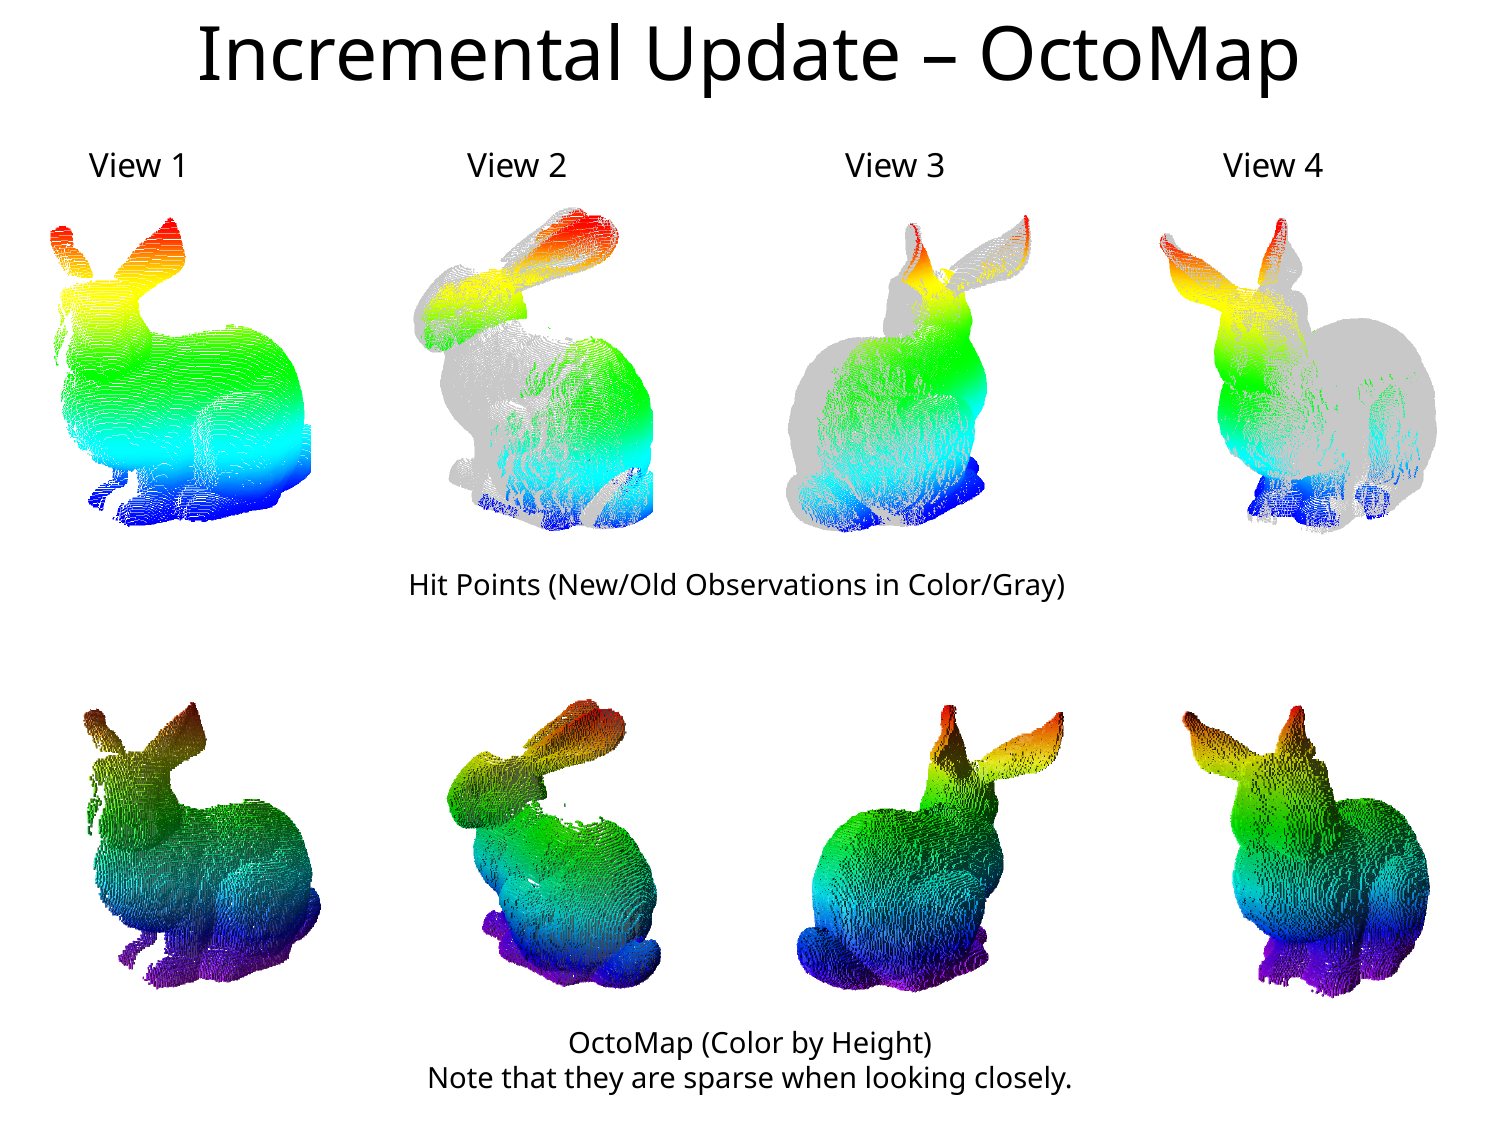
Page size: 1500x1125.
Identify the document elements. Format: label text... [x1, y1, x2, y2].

text_box OctoMap (Color by Height) Note that they are sparse when looking closely. [100, 1067, 1400, 1102]
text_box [0, 644, 1500, 1056]
title Incremental Update – OctoMap [75, 0, 1425, 102]
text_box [0, 136, 1500, 612]
